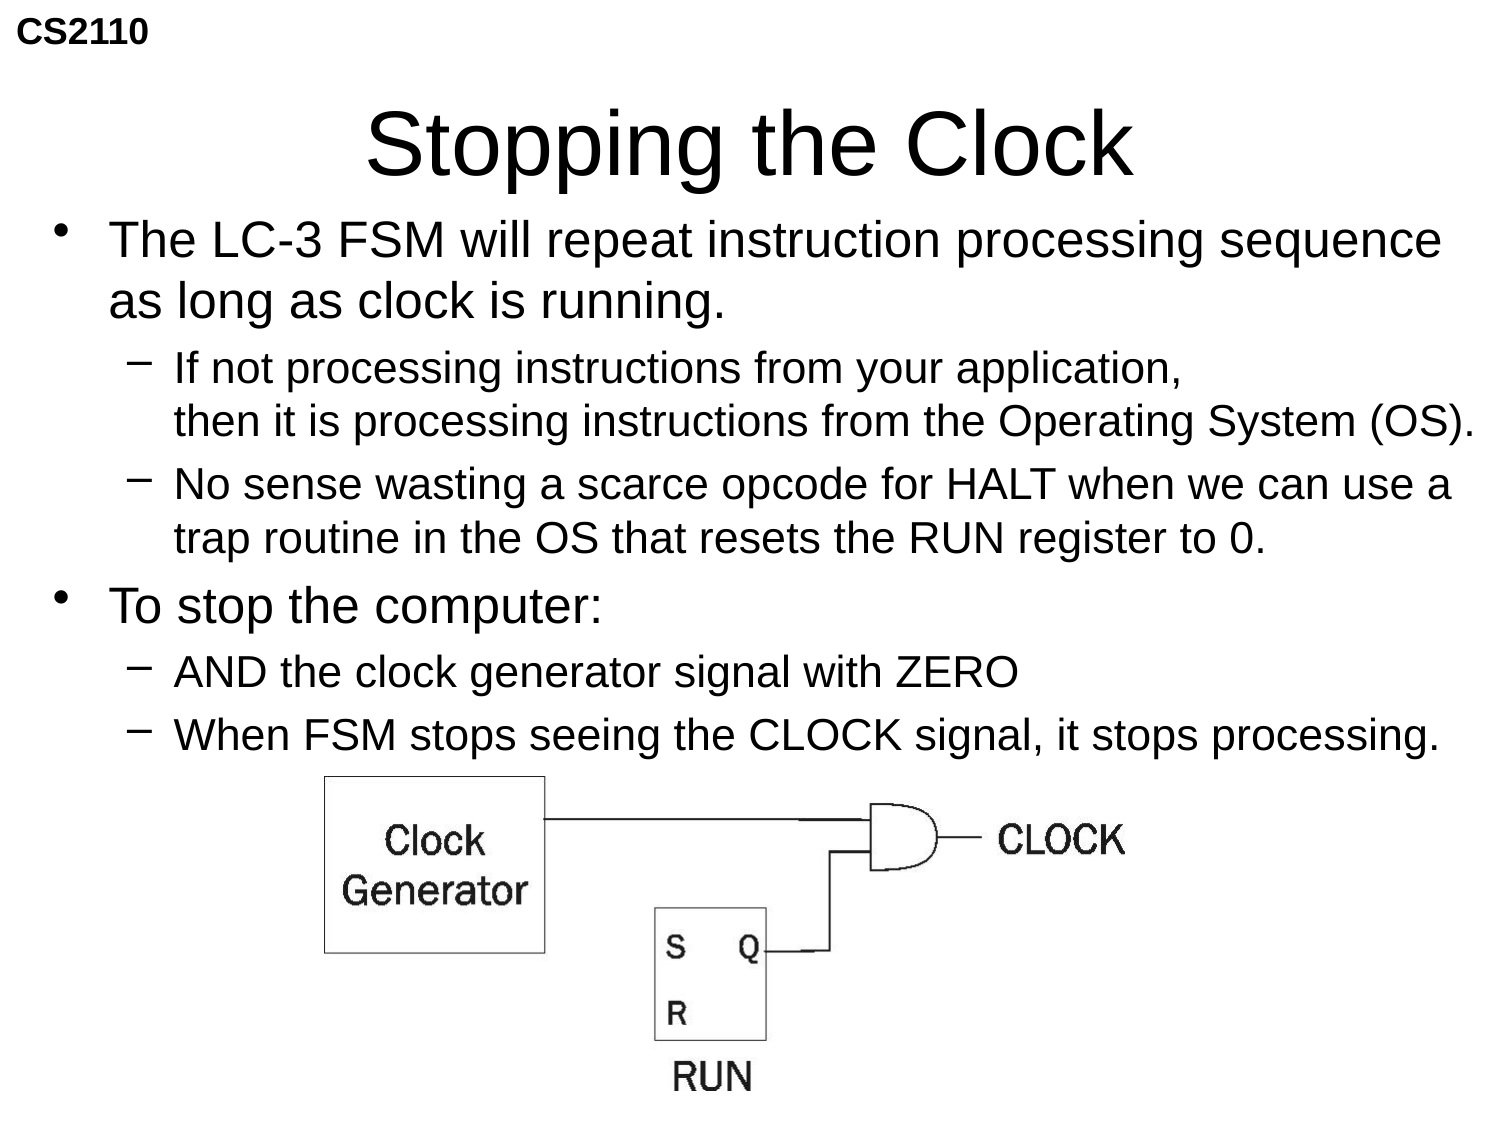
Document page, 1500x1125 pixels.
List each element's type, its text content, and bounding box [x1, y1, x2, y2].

list The LC-3 FSM will repeat instruction processing sequence as long as clock is running. If not processing instructions from your application, then it is processing instructions from the Operating System (OS). No sense wasting a scarce opcode for HALT when we can use a trap routine in the OS that resets the RUN register to 0. To stop the computer: AND the clock generator signal with ZERO When FSM stops seeing the CLOCK signal, it stops processing. [37, 198, 1500, 788]
picture [324, 775, 1126, 1091]
title Stopping the Clock [75, 45, 1425, 198]
